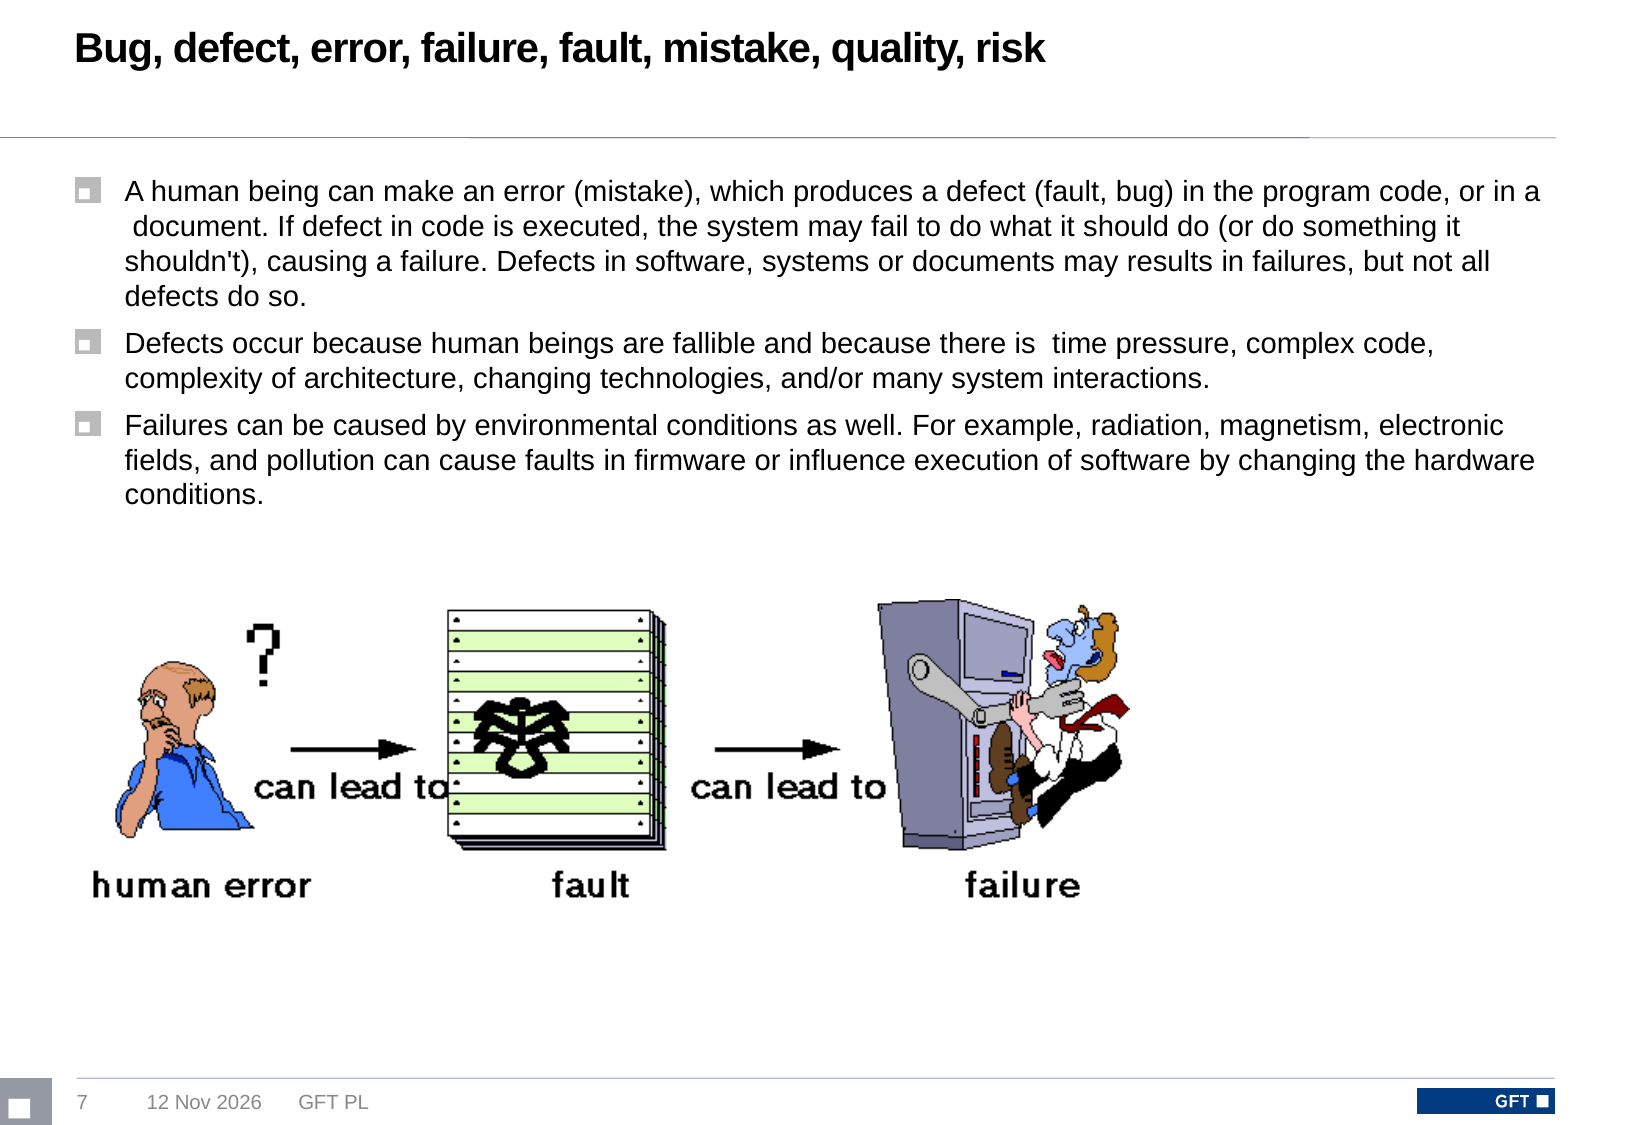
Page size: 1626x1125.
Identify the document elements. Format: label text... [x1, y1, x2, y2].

title Bug, defect, error, failure, fault, mistake, quality, risk [74, 26, 1564, 73]
picture [75, 177, 101, 203]
picture [1417, 1088, 1555, 1114]
picture [75, 329, 101, 354]
picture [75, 411, 101, 436]
picture [75, 598, 1130, 919]
list A human being can make an error (mistake), which produces a defect (fault, bug) in the program code, or in a document. If defect in code is executed, the system may fail to do what it should do (or do something it shouldn't), causing a failure. Defects in software, systems or documents may results in failures, but not all defects do so. Defects occur because human beings are fallible and because there is time pressure, complex code, complexity of architecture, changing technologies, and/or many system interactions. Failures can be caused by environmental conditions as well. For example, radiation, magnetism, electronic fields, and pollution can cause faults in firmware or influence execution of software by changing the hardware conditions. [75, 172, 1551, 1055]
